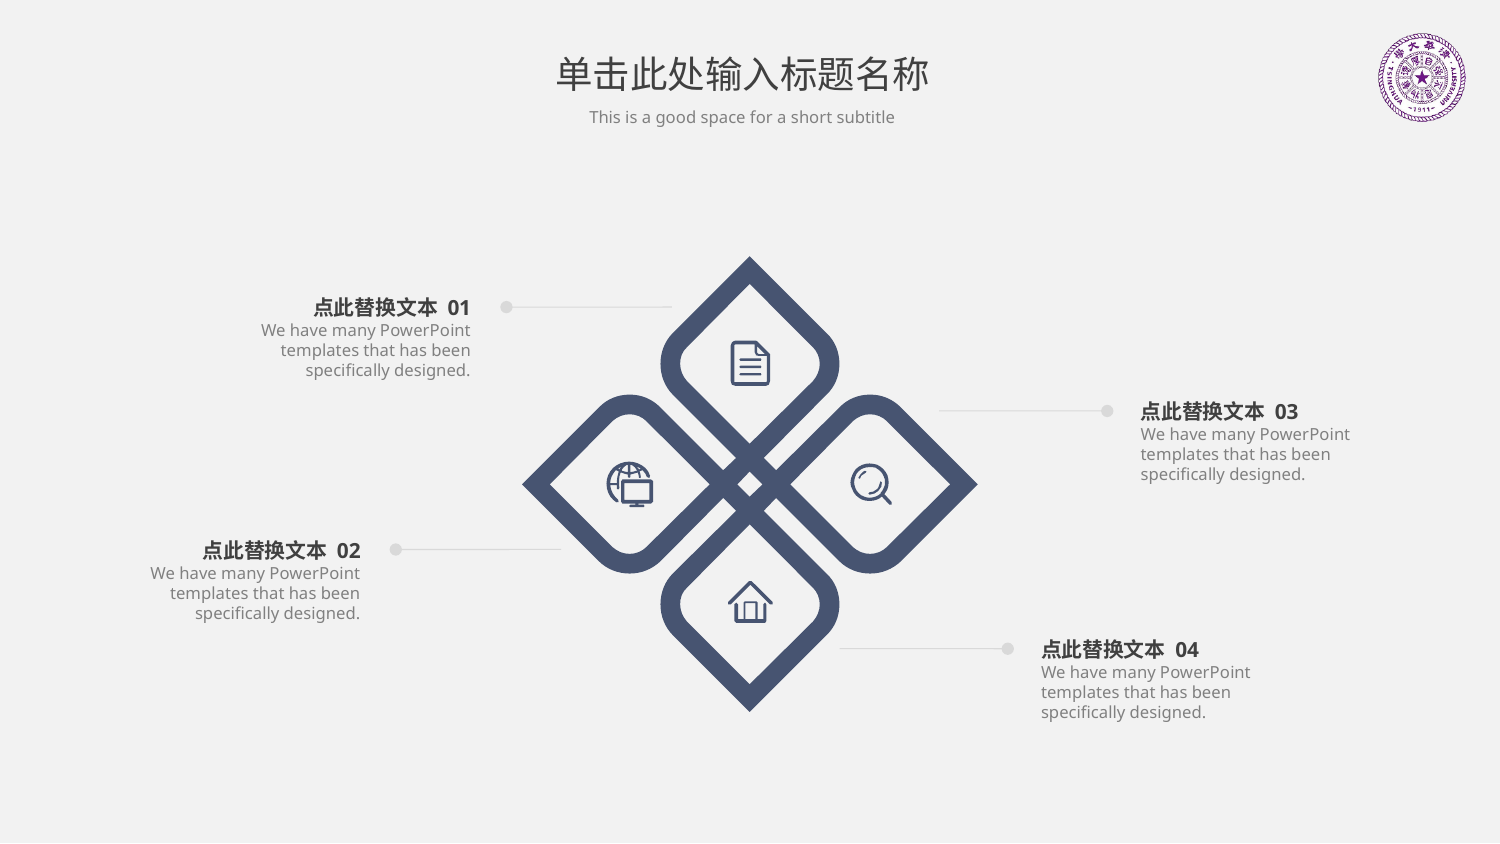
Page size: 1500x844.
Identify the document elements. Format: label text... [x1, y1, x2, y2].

text_box 点此替换文本 04 We have many PowerPoint templates that has been specifically designed. [1041, 636, 1290, 722]
text_box 点此替换文本 01 We have many PowerPoint templates that has been specifically designed. [222, 295, 471, 380]
text_box [850, 463, 892, 505]
text_box [839, 642, 1014, 655]
picture [1376, 31, 1467, 123]
text_box [728, 581, 773, 623]
text_box 点此替换文本 03 We have many PowerPoint templates that has been specifically designed. [1140, 398, 1389, 484]
text_box [522, 256, 978, 712]
text_box [500, 300, 672, 314]
text_box [939, 404, 1114, 418]
text_box [606, 461, 654, 508]
text_box [730, 340, 771, 386]
text_box 点此替换文本 02 We have many PowerPoint templates that has been specifically designed. [112, 537, 361, 623]
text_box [547, 43, 953, 135]
text_box [389, 543, 562, 556]
